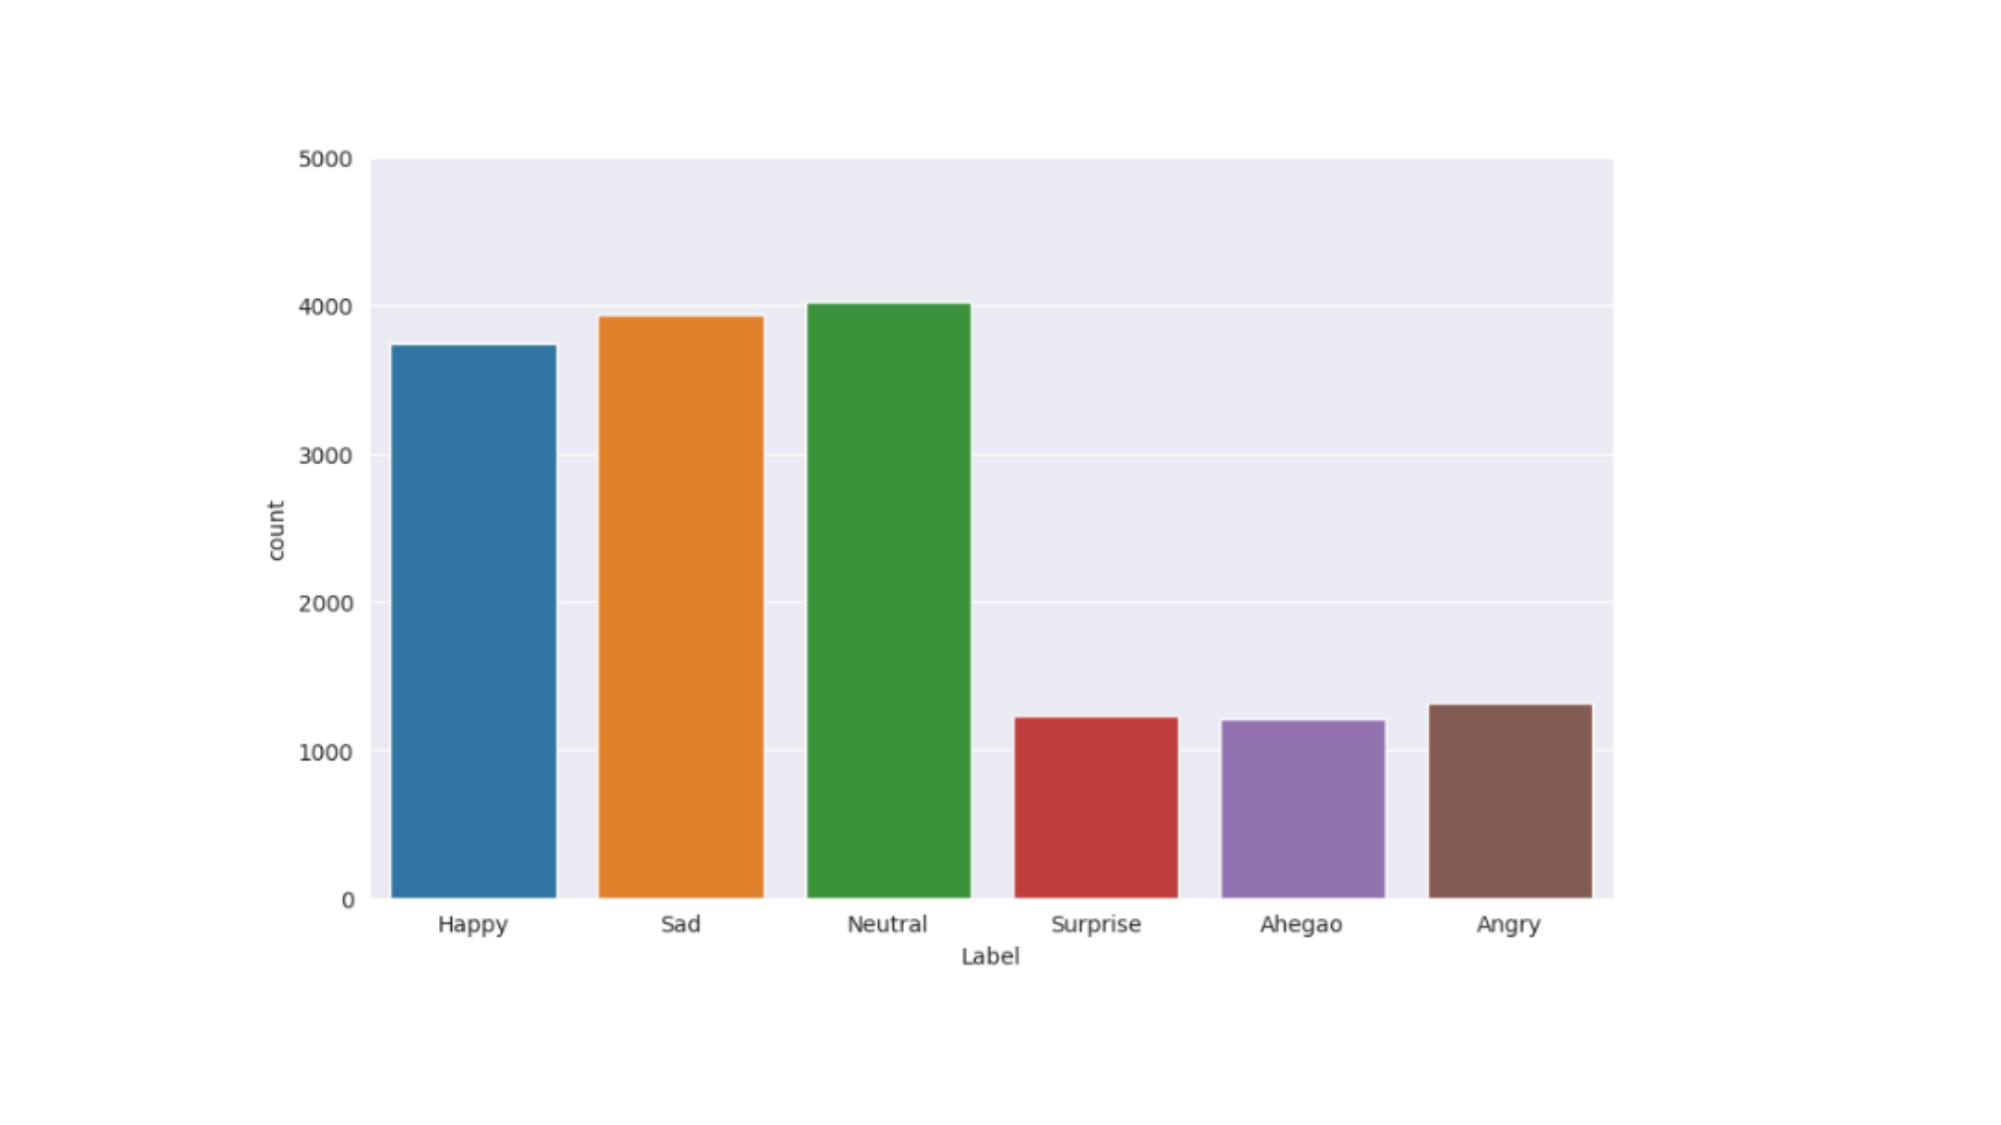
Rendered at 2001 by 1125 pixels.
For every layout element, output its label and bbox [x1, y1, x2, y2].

picture [243, 130, 1628, 995]
